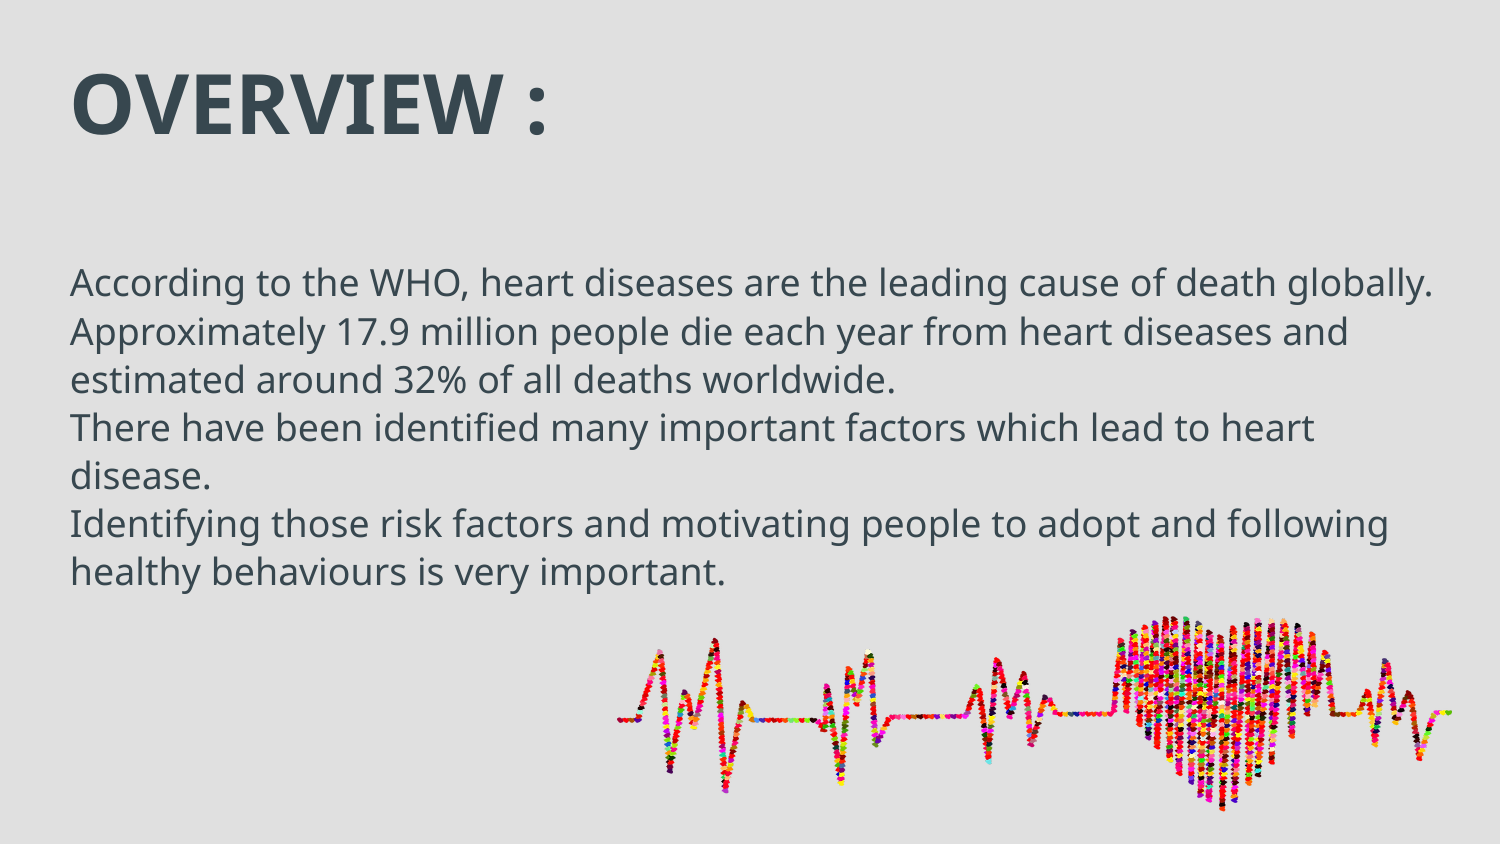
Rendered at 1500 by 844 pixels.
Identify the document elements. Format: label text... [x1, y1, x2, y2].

title OVERVIEW : According to the WHO, heart diseases are the leading cause of death globally. Approximately 17.9 million people die each year from heart diseases and estimated around 32% of all deaths worldwide. There have been identified many important factors which lead to heart disease. Identifying those risk factors and motivating people to adopt and following healthy behaviours is very important. [54, 52, 1452, 714]
picture [616, 549, 1452, 844]
